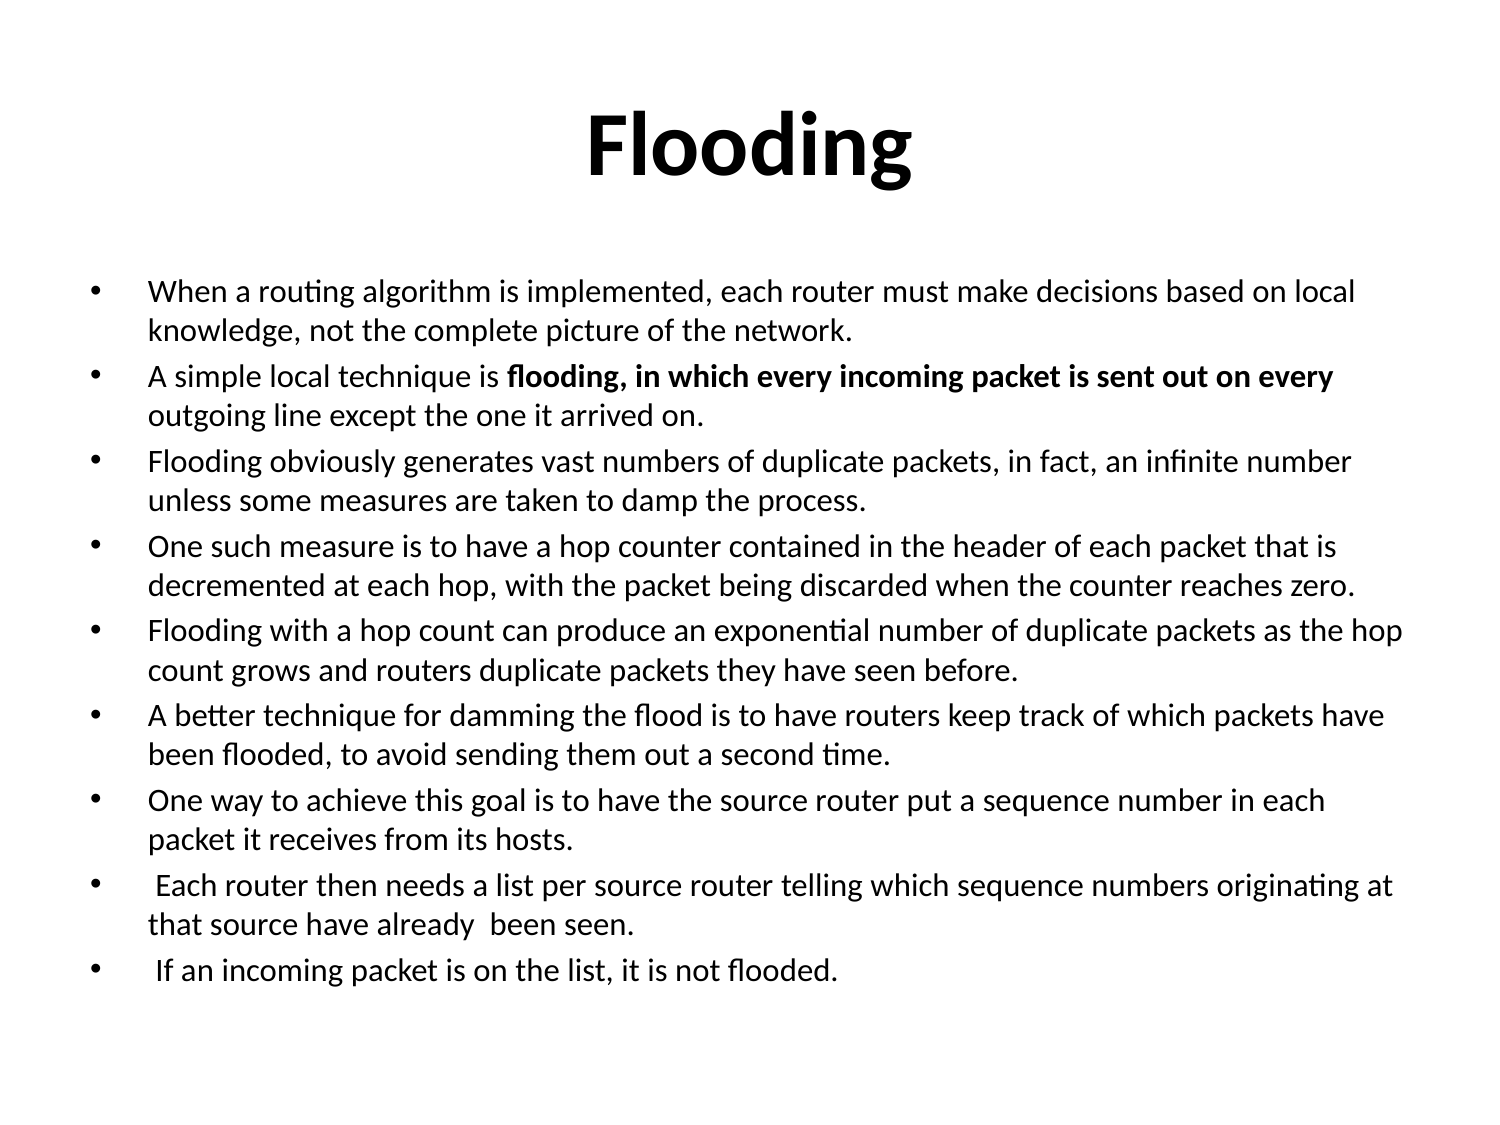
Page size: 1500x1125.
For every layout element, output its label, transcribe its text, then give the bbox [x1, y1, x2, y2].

list When a routing algorithm is implemented, each router must make decisions based on local knowledge, not the complete picture of the network. A simple local technique is flooding, in which every incoming packet is sent out on every outgoing line except the one it arrived on. Flooding obviously generates vast numbers of duplicate packets, in fact, an infinite number unless some measures are taken to damp the process. One such measure is to have a hop counter contained in the header of each packet that is decremented at each hop, with the packet being discarded when the counter reaches zero. Flooding with a hop count can produce an exponential number of duplicate packets as the hop count grows and routers duplicate packets they have seen before. A better technique for damming the flood is to have routers keep track of which packets have been flooded, to avoid sending them out a second time. One way to achieve this goal is to have the source router put a sequence number in each packet it receives from its hosts. Each router then needs a list per source router telling which sequence numbers originating at that source have already been seen. If an incoming packet is on the list, it is not flooded. [75, 262, 1425, 1005]
title Flooding [75, 45, 1425, 233]
